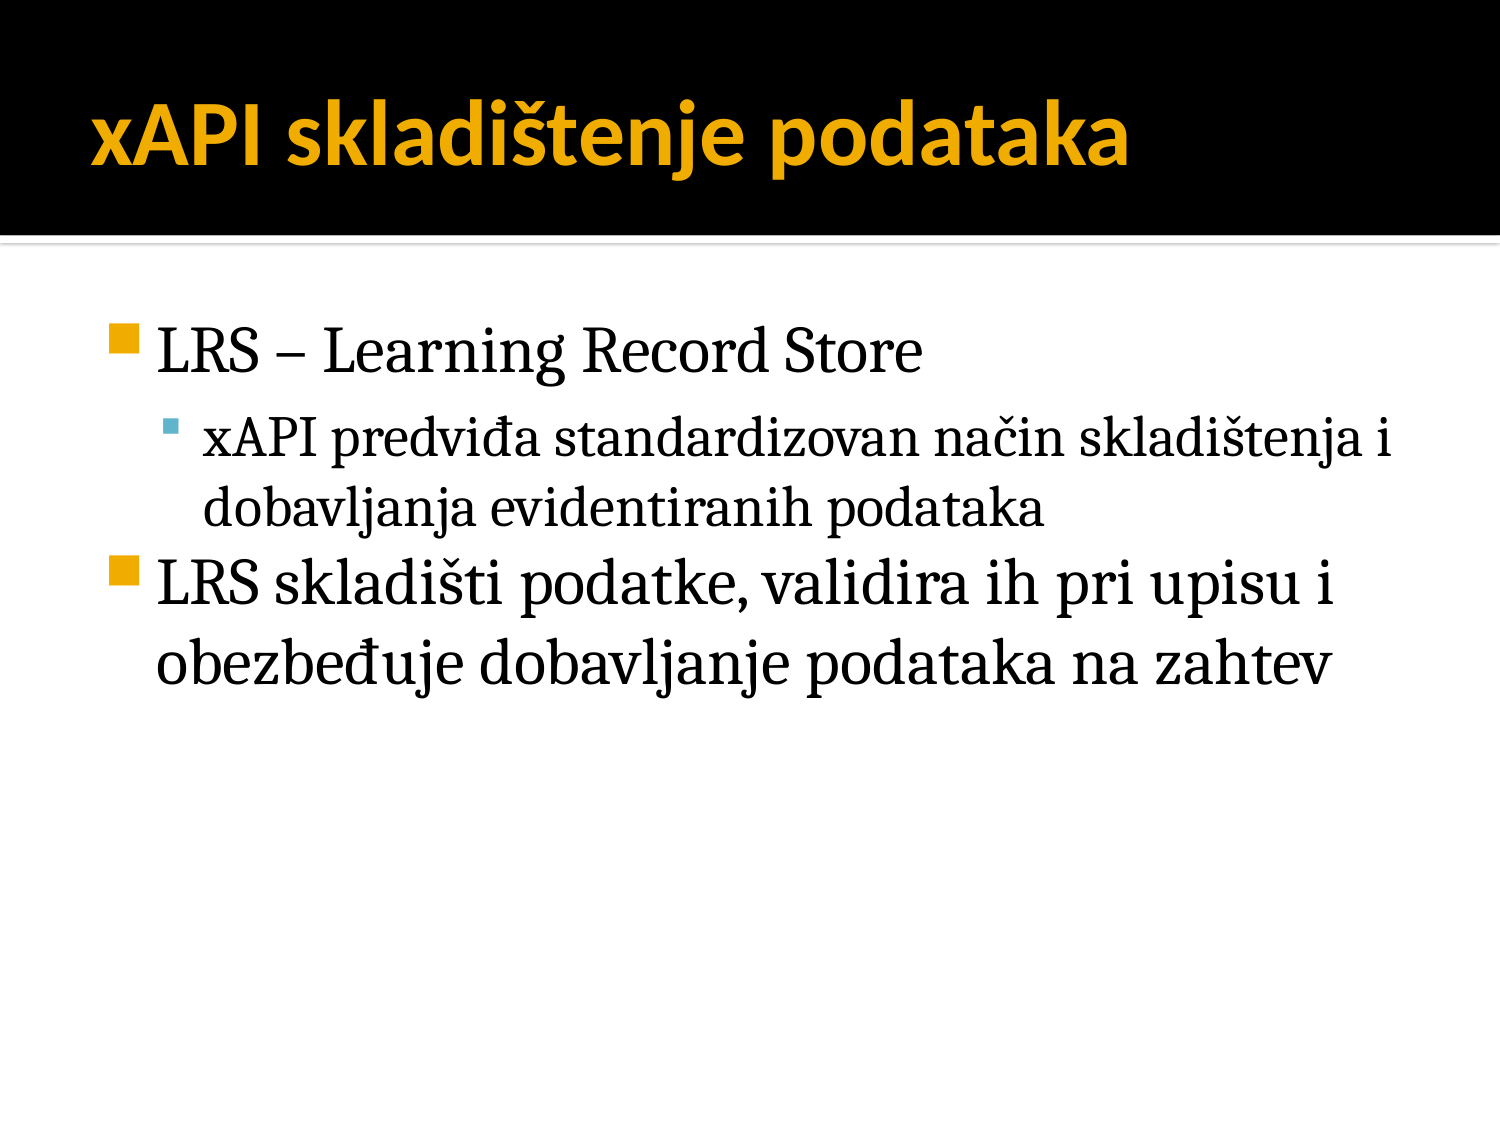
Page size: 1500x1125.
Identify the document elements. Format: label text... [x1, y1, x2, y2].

title xAPI skladištenje podataka [75, 25, 1425, 231]
list LRS – Learning Record Store xAPI predviđa standardizovan način skladištenja i dobavljanja evidentiranih podataka LRS skladišti podatke, validira ih pri upisu i obezbeđuje dobavljanje podataka na zahtev [75, 291, 1425, 1050]
